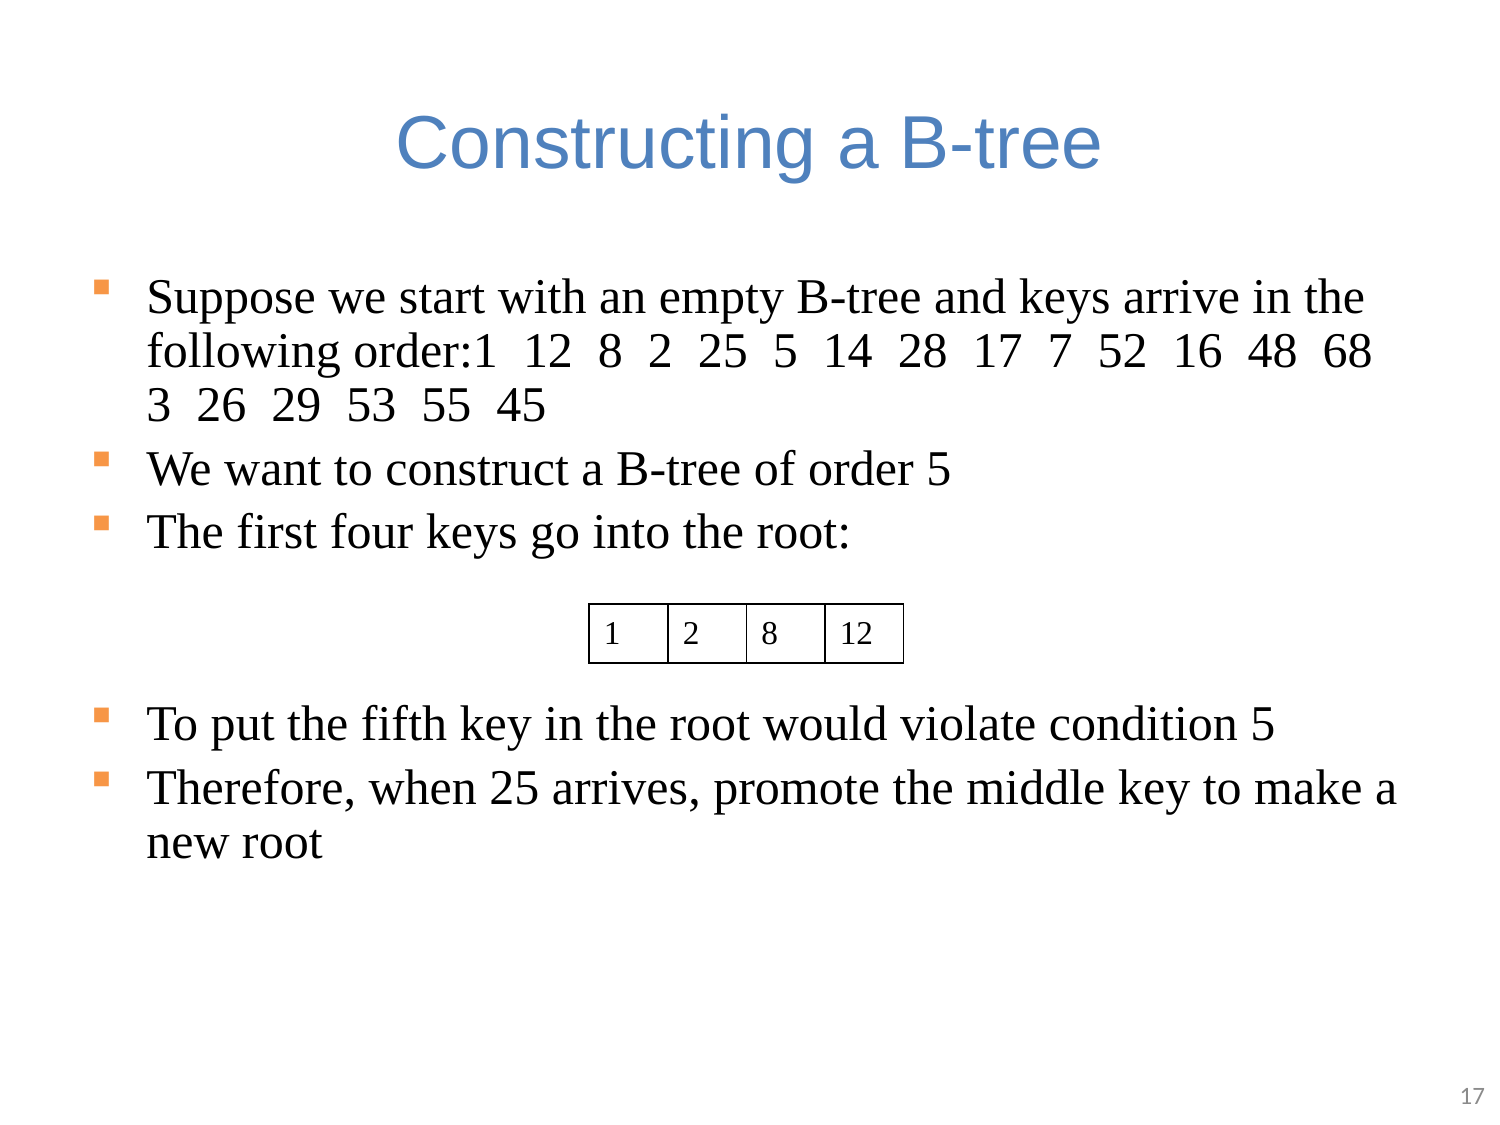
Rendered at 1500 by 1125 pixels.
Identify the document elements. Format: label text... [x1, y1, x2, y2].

text_box 12 [824, 604, 904, 664]
text_box 1 [589, 604, 668, 664]
title Constructing a B-tree [75, 45, 1425, 233]
list Suppose we start with an empty B-tree and keys arrive in the following order:1 12 8 2 25 5 14 28 17 7 52 16 48 68 3 26 29 53 55 45 We want to construct a B-tree of order 5 The first four keys go into the root: To put the fifth key in the root would violate condition 5 Therefore, when 25 arrives, promote the middle key to make a new root [75, 262, 1425, 1005]
slide_number 17 [1149, 1065, 1500, 1125]
text_box 8 [746, 604, 824, 664]
text_box 2 [668, 604, 746, 664]
